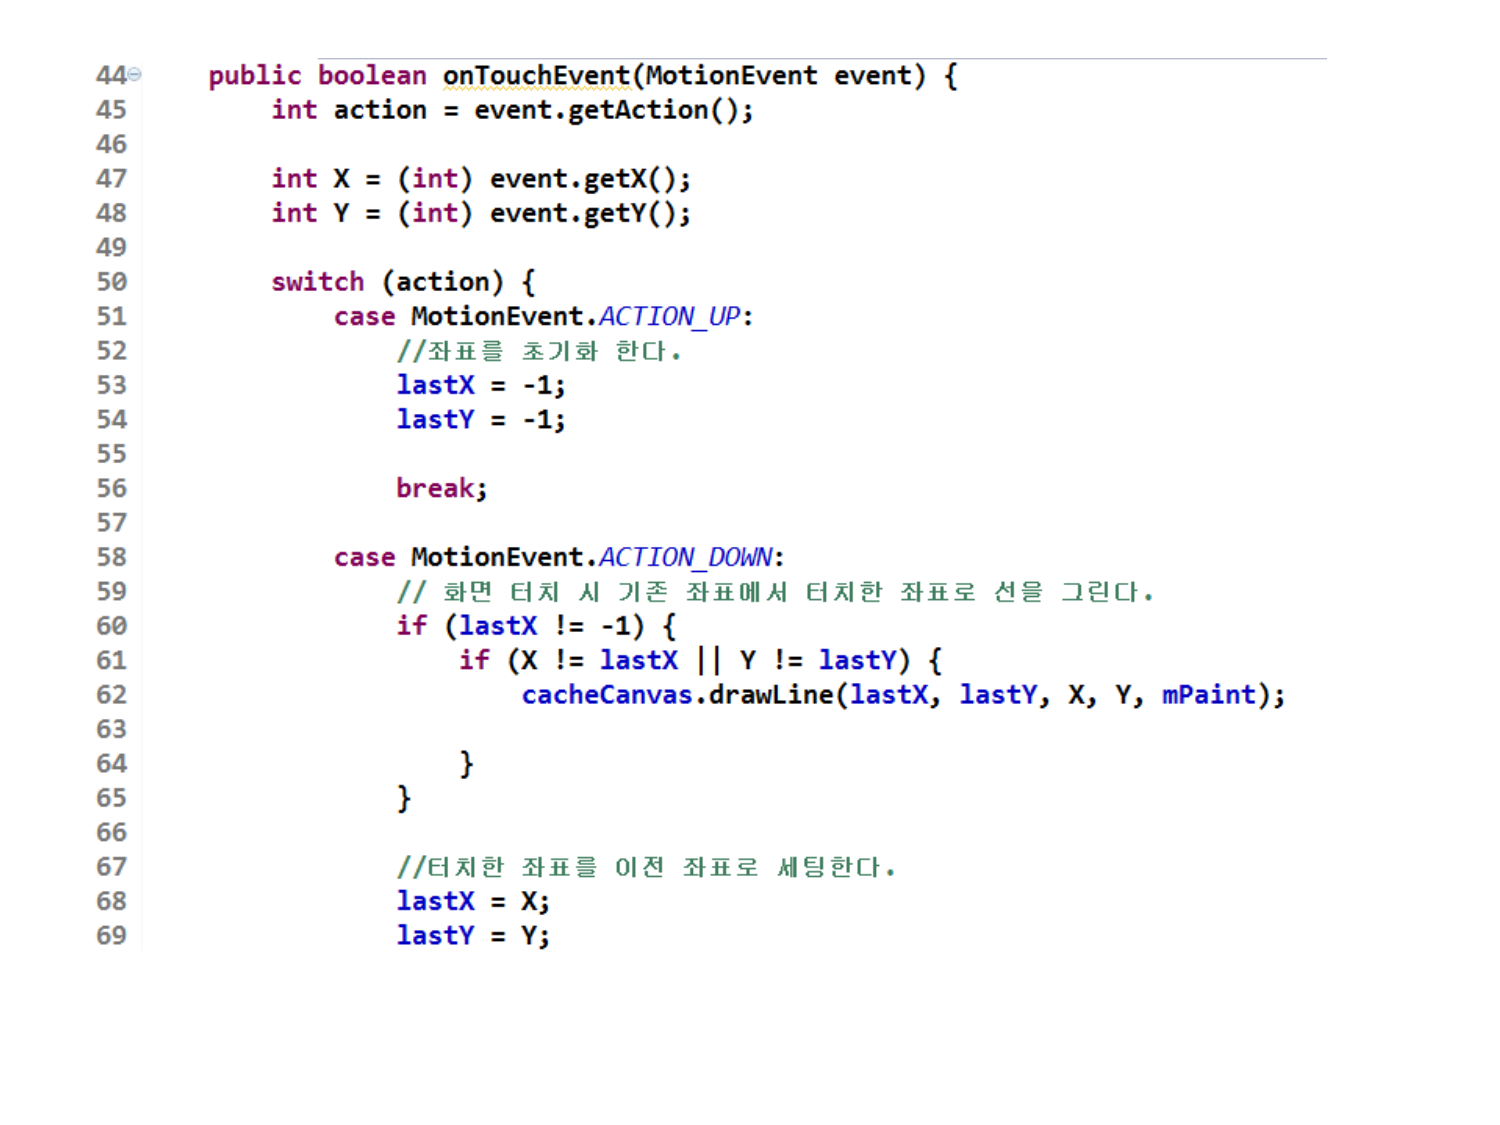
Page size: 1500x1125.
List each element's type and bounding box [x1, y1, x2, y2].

picture [93, 58, 1327, 951]
